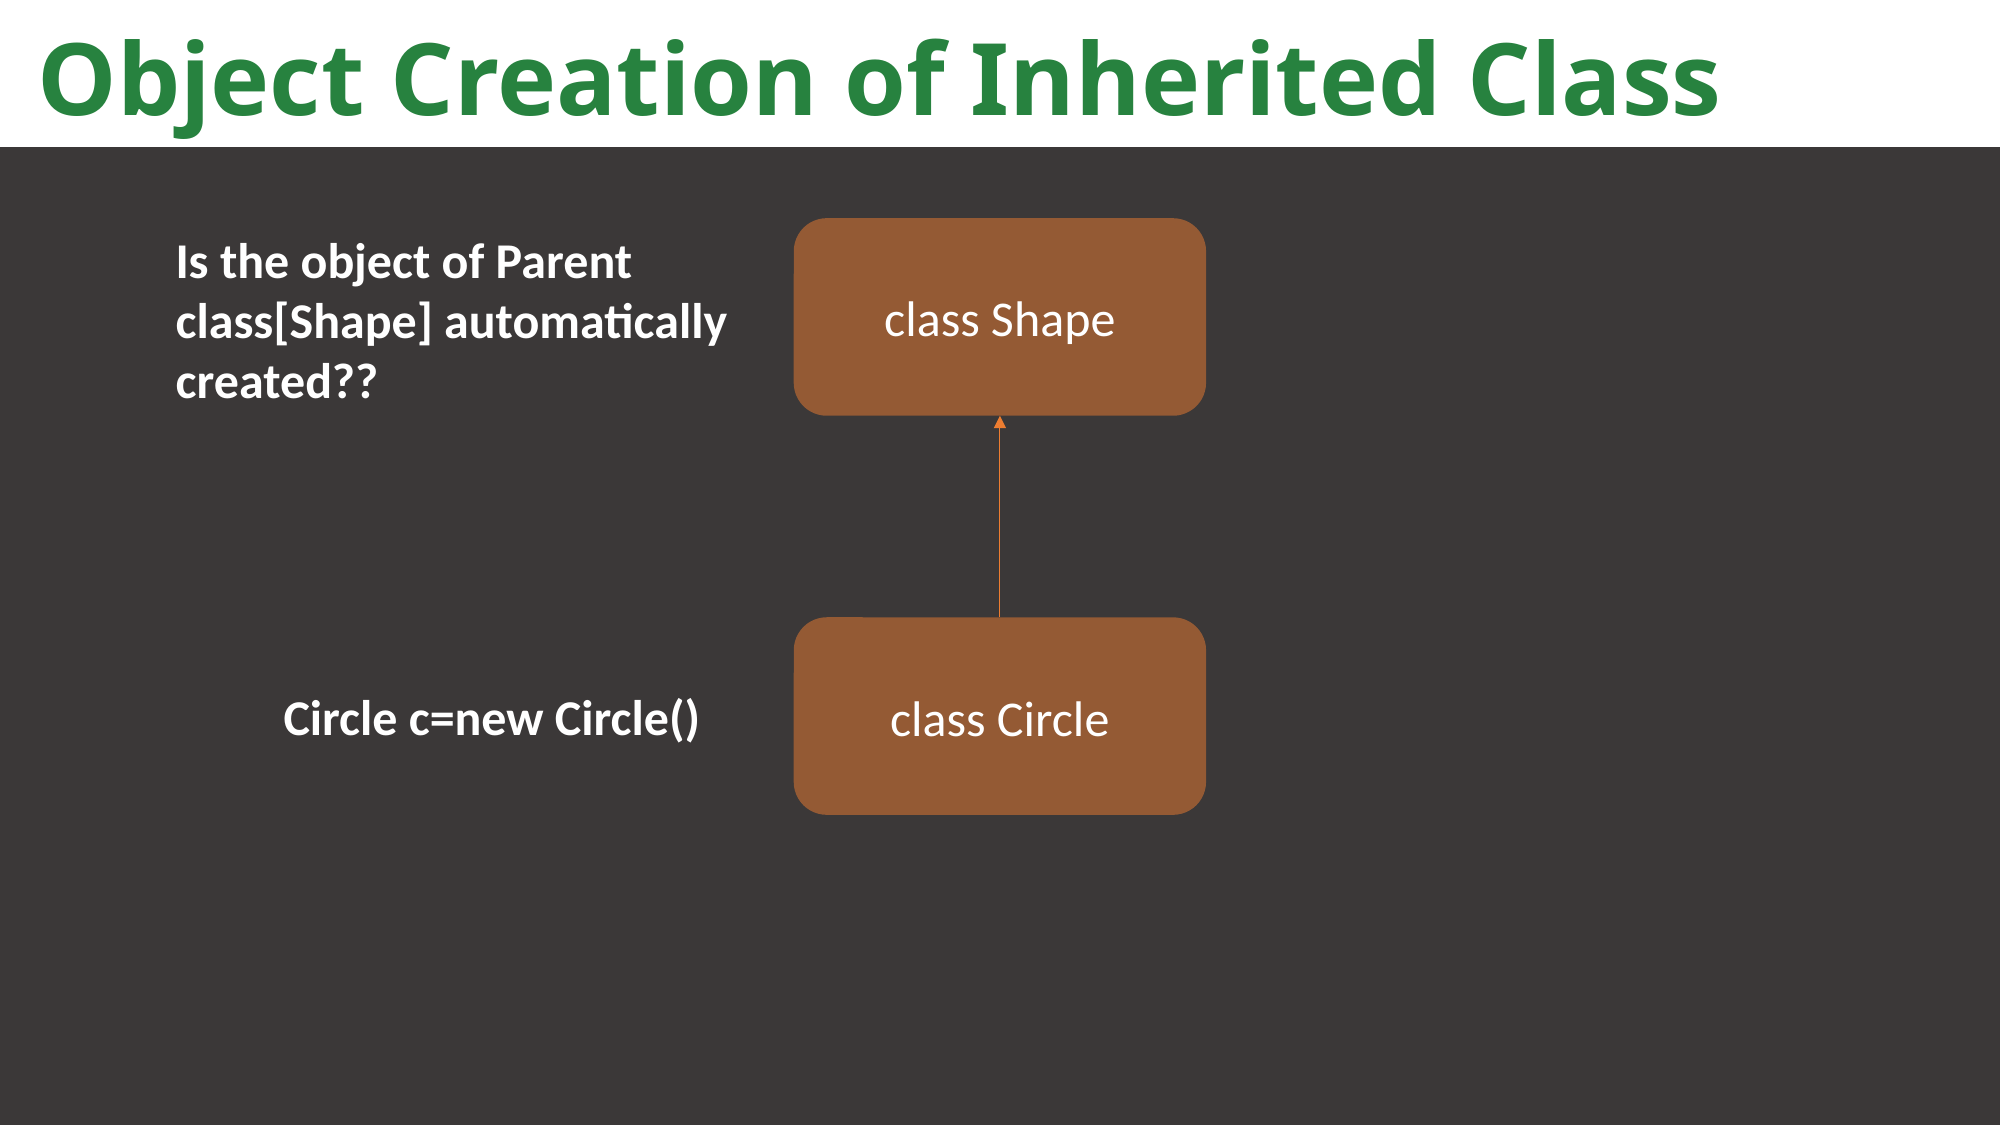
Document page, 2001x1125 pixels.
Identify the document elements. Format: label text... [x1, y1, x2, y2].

picture [0, 0, 2000, 147]
text_box class Shape [813, 218, 1207, 416]
text_box class Circle [793, 617, 1207, 815]
text_box Is the object of Parent class[Shape] automatically created?? [160, 221, 824, 416]
title Object Creation of Inherited Class [34, 26, 1919, 113]
text_box Circle c=new Circle() [268, 678, 716, 753]
